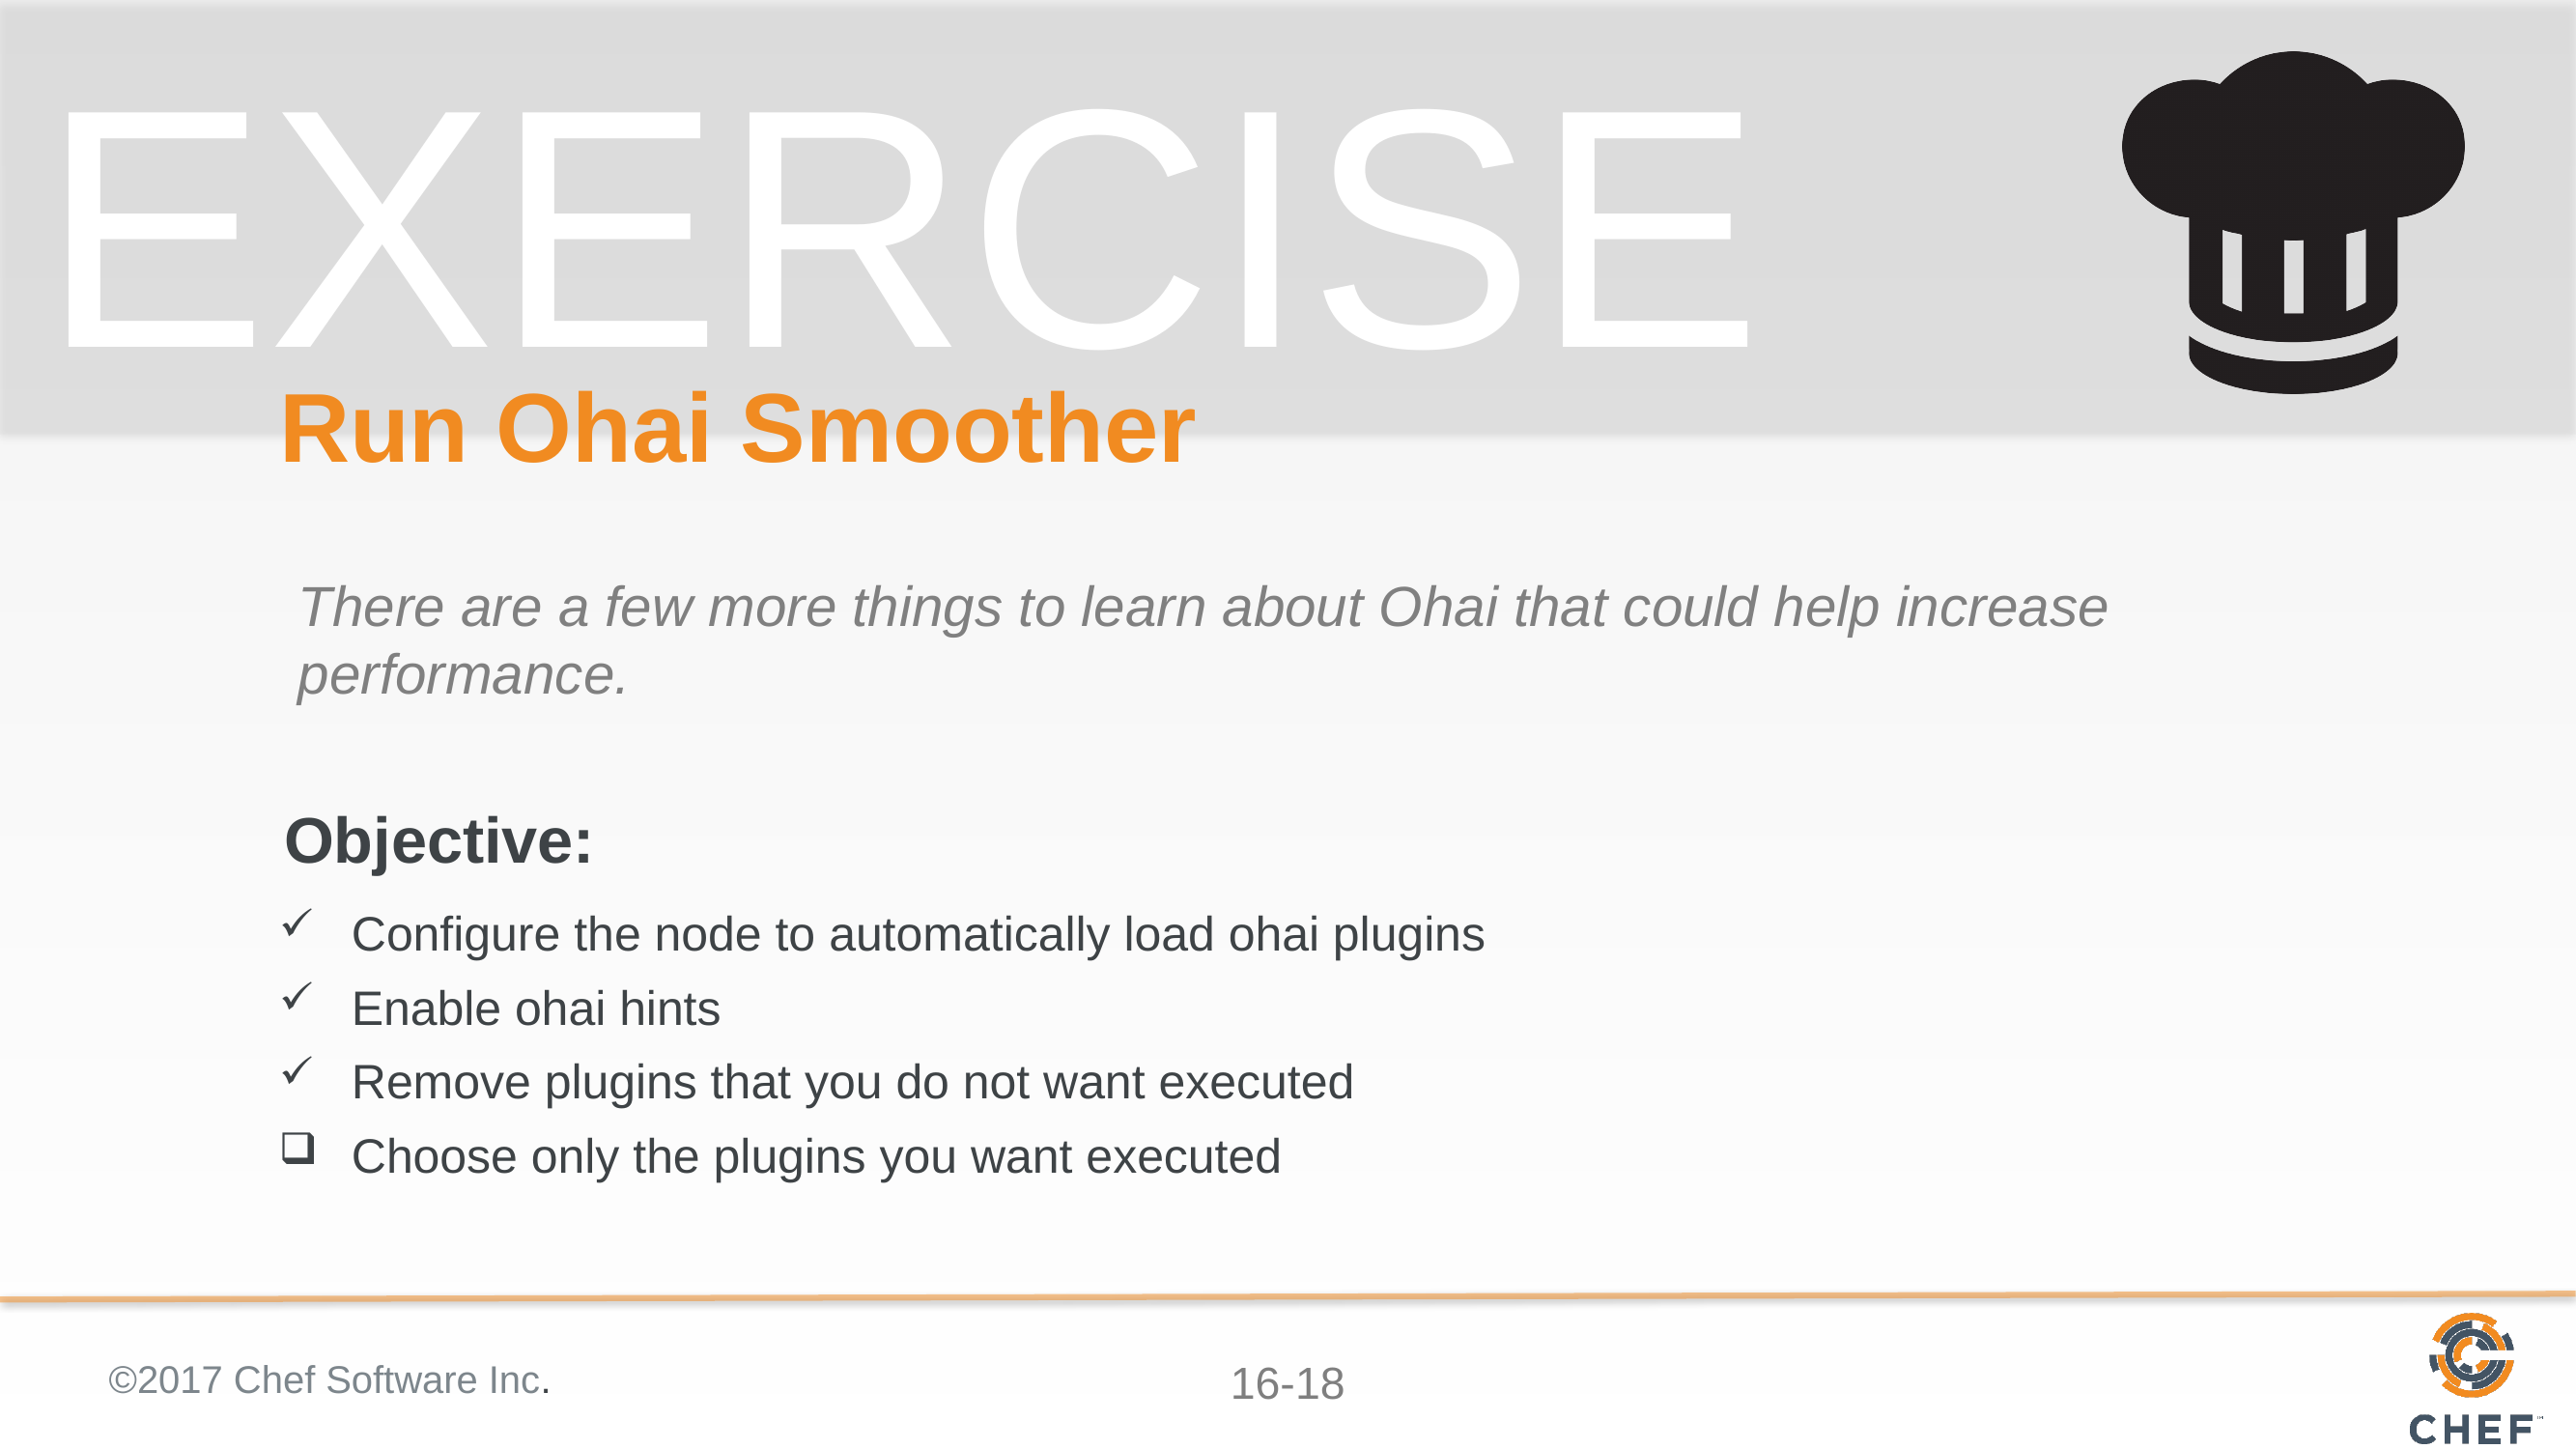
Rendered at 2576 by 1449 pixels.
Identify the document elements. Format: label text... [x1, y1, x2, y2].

picture [2399, 1297, 2551, 1449]
title Run Ohai Smoother [265, 363, 2217, 498]
list Configure the node to automatically load ohai plugins Enable ohai hints Remove plugins that you do not want executed Choose only the plugins you want executed [265, 895, 2217, 1284]
list There are a few more things to learn about Ohai that could help increase performance. [265, 516, 2217, 759]
picture [2122, 51, 2465, 399]
